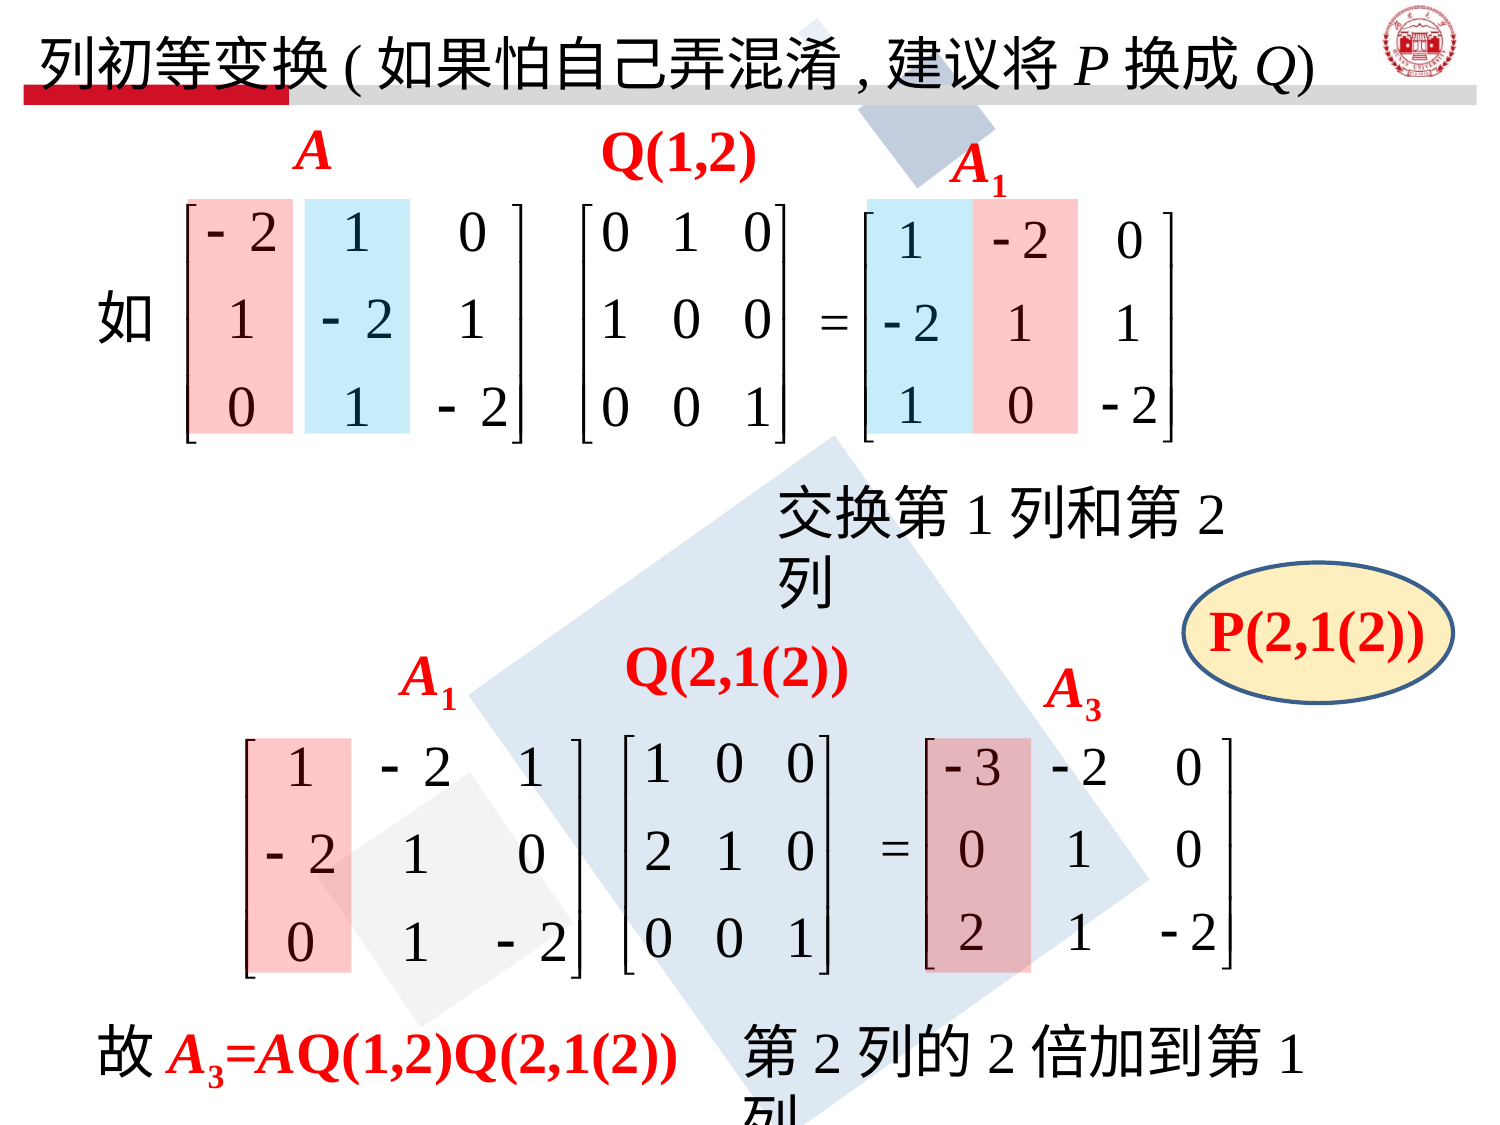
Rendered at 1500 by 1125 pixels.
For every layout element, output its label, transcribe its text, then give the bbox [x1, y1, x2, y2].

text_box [616, 730, 844, 981]
text_box [1301, 560, 1422, 585]
text_box [1181, 624, 1195, 665]
text_box A1 [387, 629, 528, 725]
text_box A1 [937, 117, 1078, 197]
text_box A3 [1031, 641, 1172, 724]
text_box 如 [82, 274, 158, 359]
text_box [857, 725, 1252, 983]
text_box Q(1,2) [585, 105, 774, 191]
text_box 第2列的2倍加到第1列. [726, 1007, 1371, 1125]
text_box 交换第1列和第2列 [761, 468, 1301, 624]
text_box P(2,1(2)) [1195, 585, 1454, 671]
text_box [573, 198, 795, 450]
text_box 故A3=AQ(1,2)Q(2,1(2)) [82, 1007, 797, 1103]
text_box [796, 198, 1196, 456]
text_box 列初等变换(如果怕自己弄混淆,建议将P换成Q) [23, 19, 1336, 105]
picture [1382, 5, 1457, 77]
text_box Q(2,1(2)) [609, 621, 879, 706]
text_box [1201, 671, 1435, 706]
text_box A [280, 105, 421, 189]
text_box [163, 198, 538, 450]
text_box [237, 734, 597, 985]
